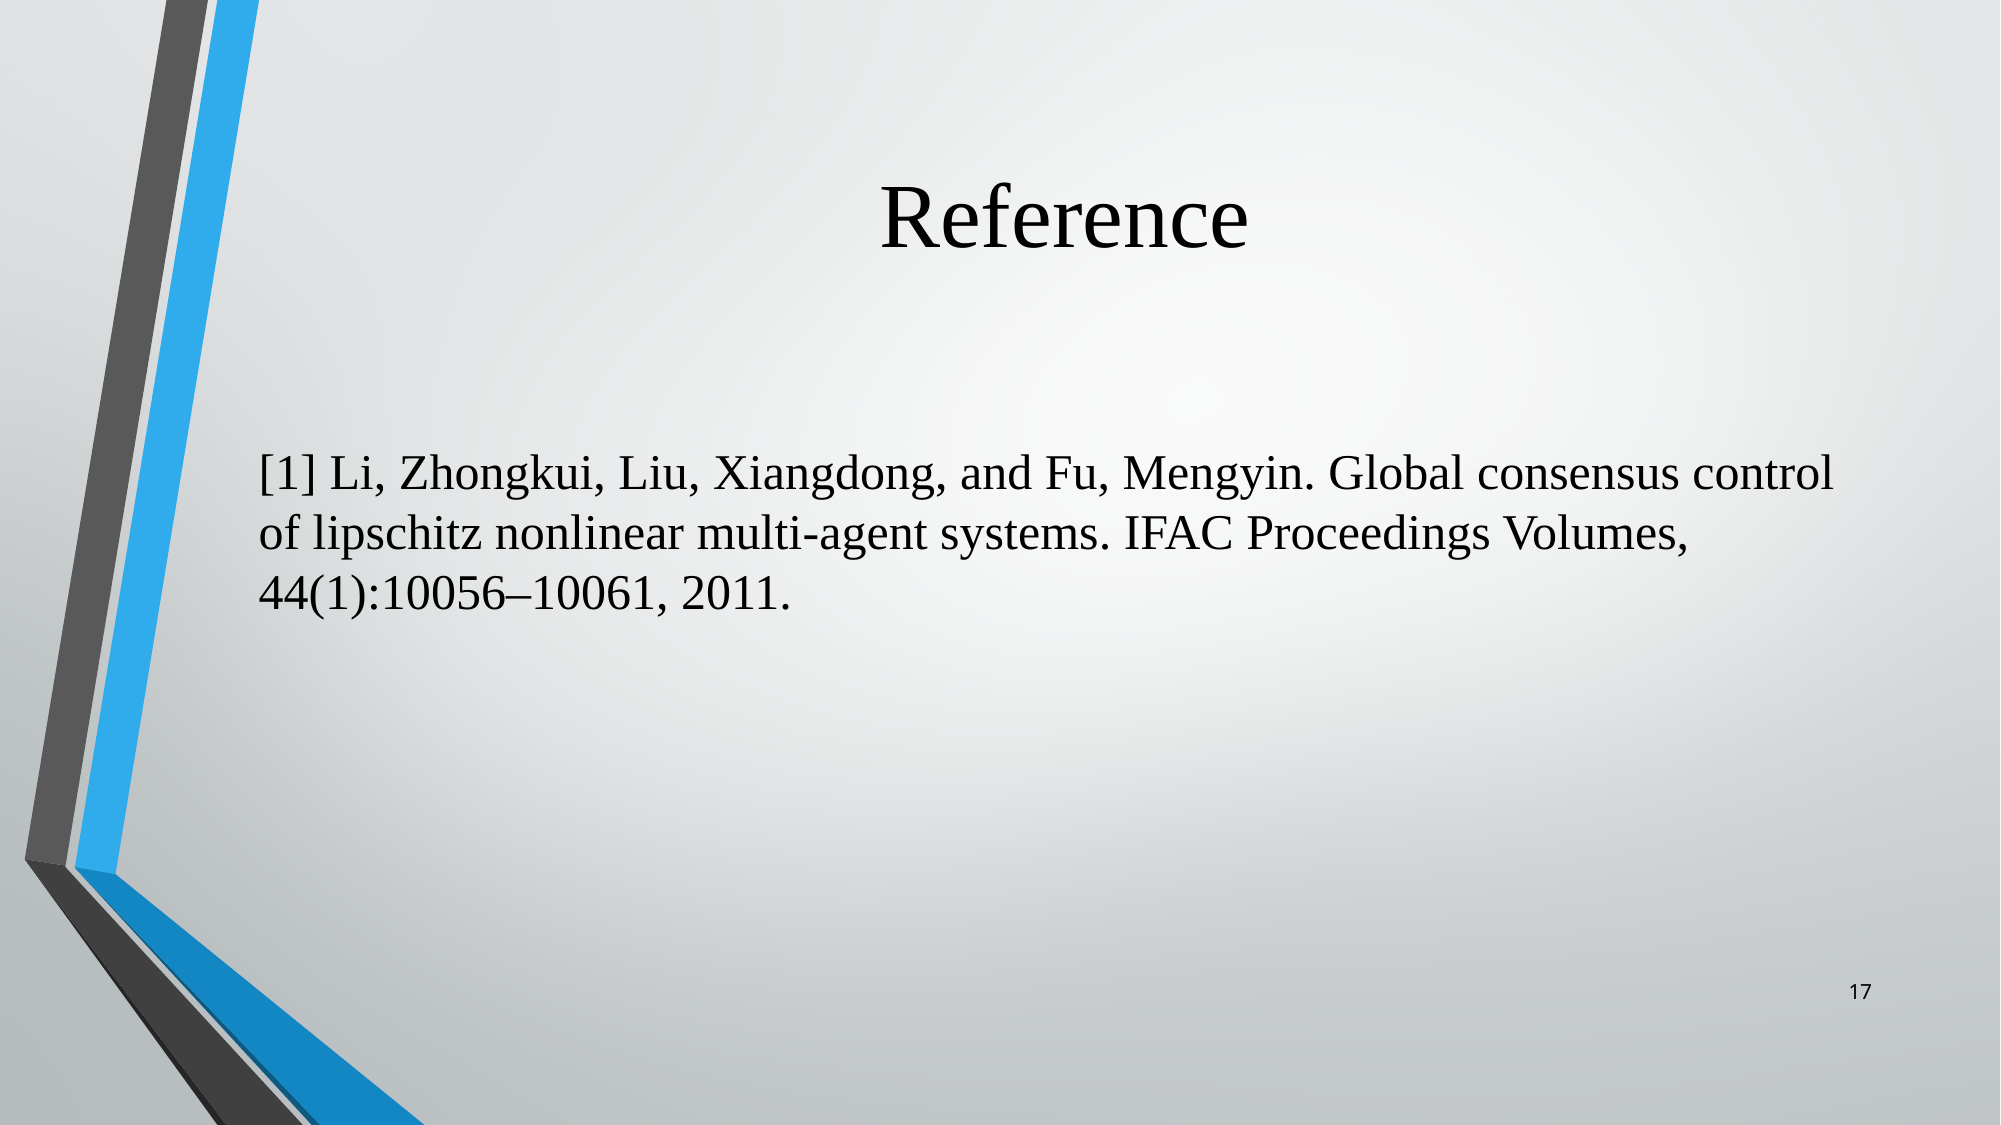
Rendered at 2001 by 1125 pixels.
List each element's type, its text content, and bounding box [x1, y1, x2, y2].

list [1] Li, Zhongkui, Liu, Xiangdong, and Fu, Mengyin. Global consensus control of lipschitz nonlinear multi-agent systems. IFAC Proceedings Volumes, 44(1):10056–10061, 2011. [243, 401, 1887, 659]
slide_number 17 [1796, 962, 1887, 1023]
title Reference [243, 66, 1887, 355]
